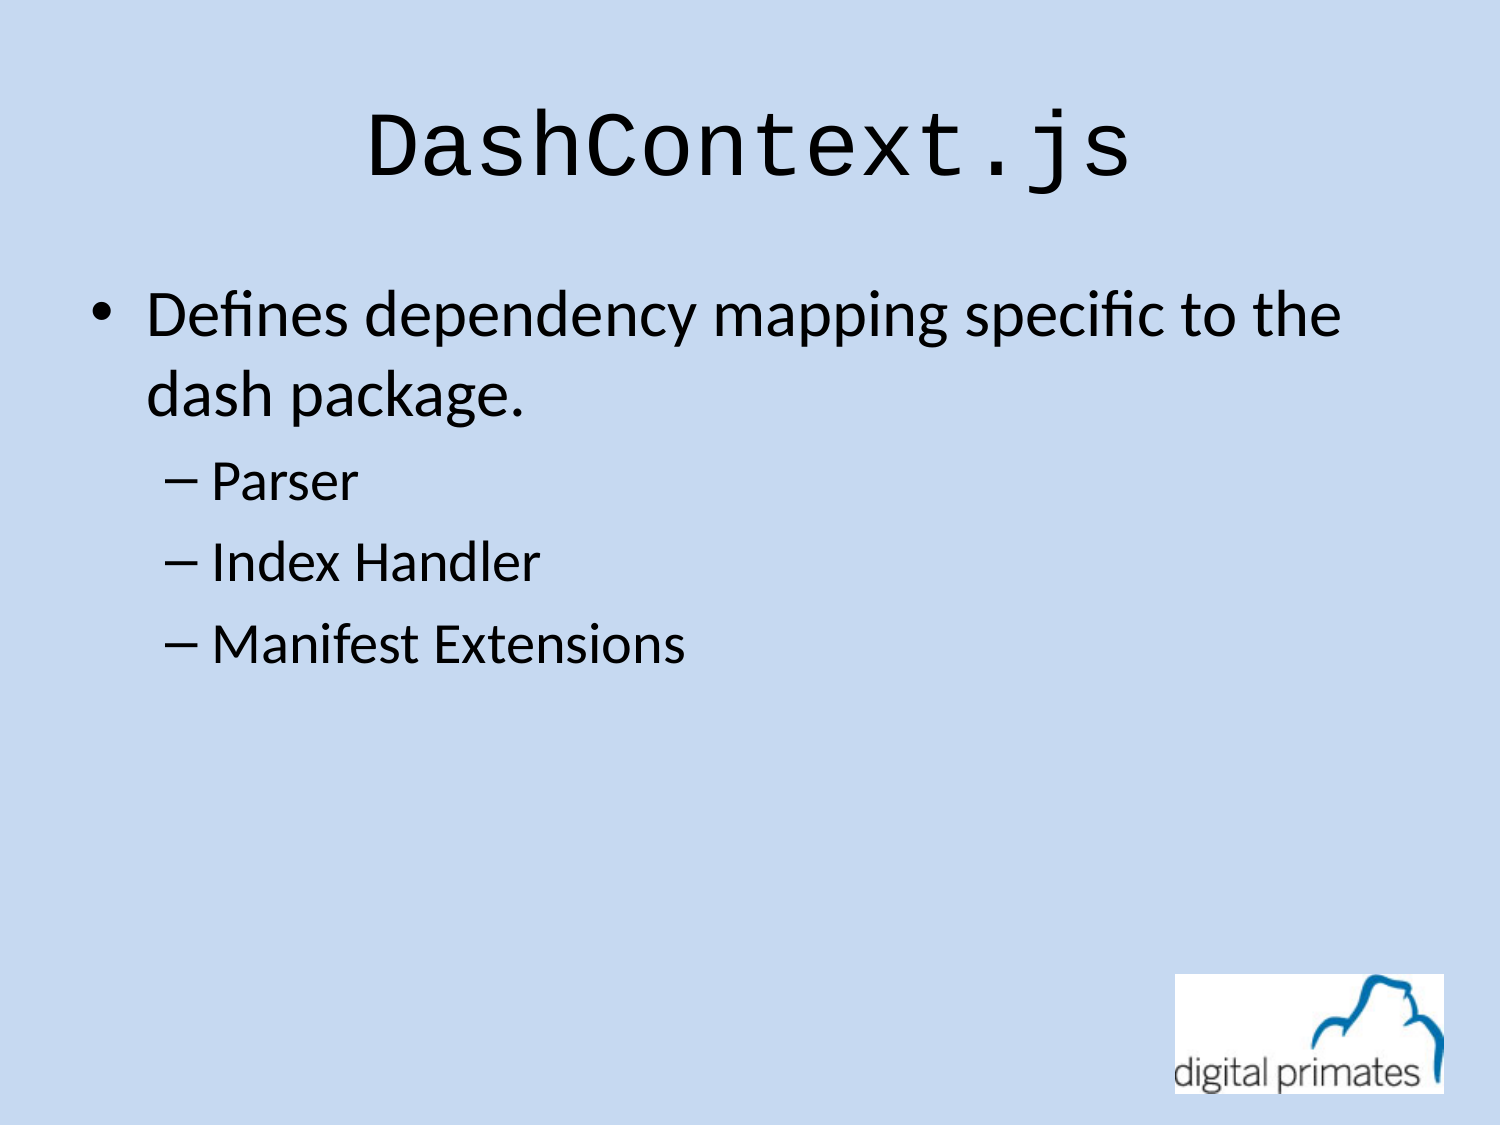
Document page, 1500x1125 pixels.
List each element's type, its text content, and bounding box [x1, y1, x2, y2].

title DashContext.js [75, 45, 1425, 233]
list Defines dependency mapping specific to the dash package. Parser Index Handler Manifest Extensions [75, 262, 1425, 1005]
picture [1175, 974, 1444, 1094]
